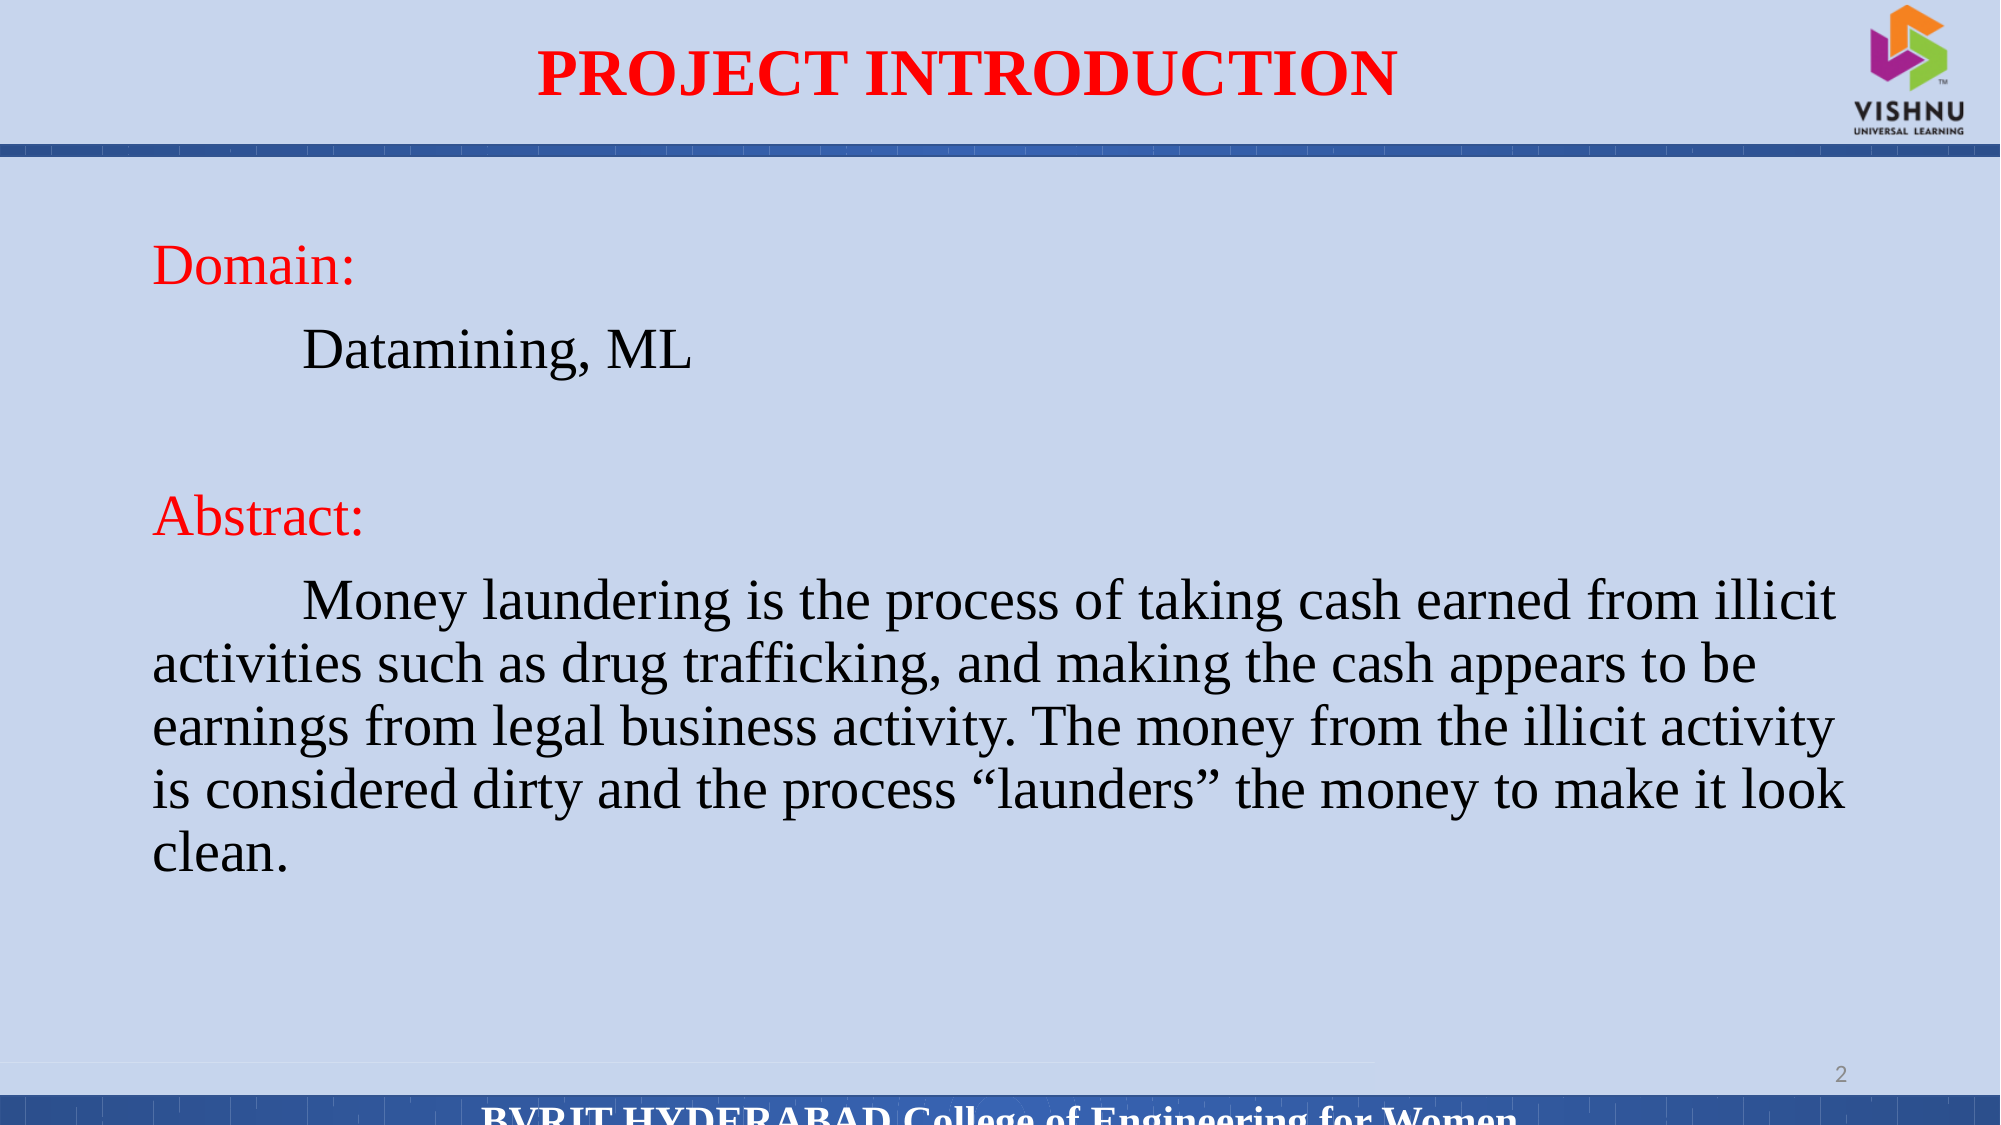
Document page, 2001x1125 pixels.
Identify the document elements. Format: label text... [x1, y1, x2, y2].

list Domain: Datamining, ML Abstract: Money laundering is the process of taking cash earned from illicit activities such as drug trafficking, and making the cash appears to be earnings from legal business activity. The money from the illicit activity is considered dirty and the process “launders” the money to make it look clean. [137, 226, 1863, 1014]
slide_number 2 [1412, 1042, 1863, 1095]
text_box [0, 144, 1823, 157]
title PROJECT INTRODUCTION [137, 1, 1823, 144]
text_box BVRIT HYDERABAD College of Engineering for Women [0, 1095, 2000, 1125]
picture [1823, 0, 2000, 163]
